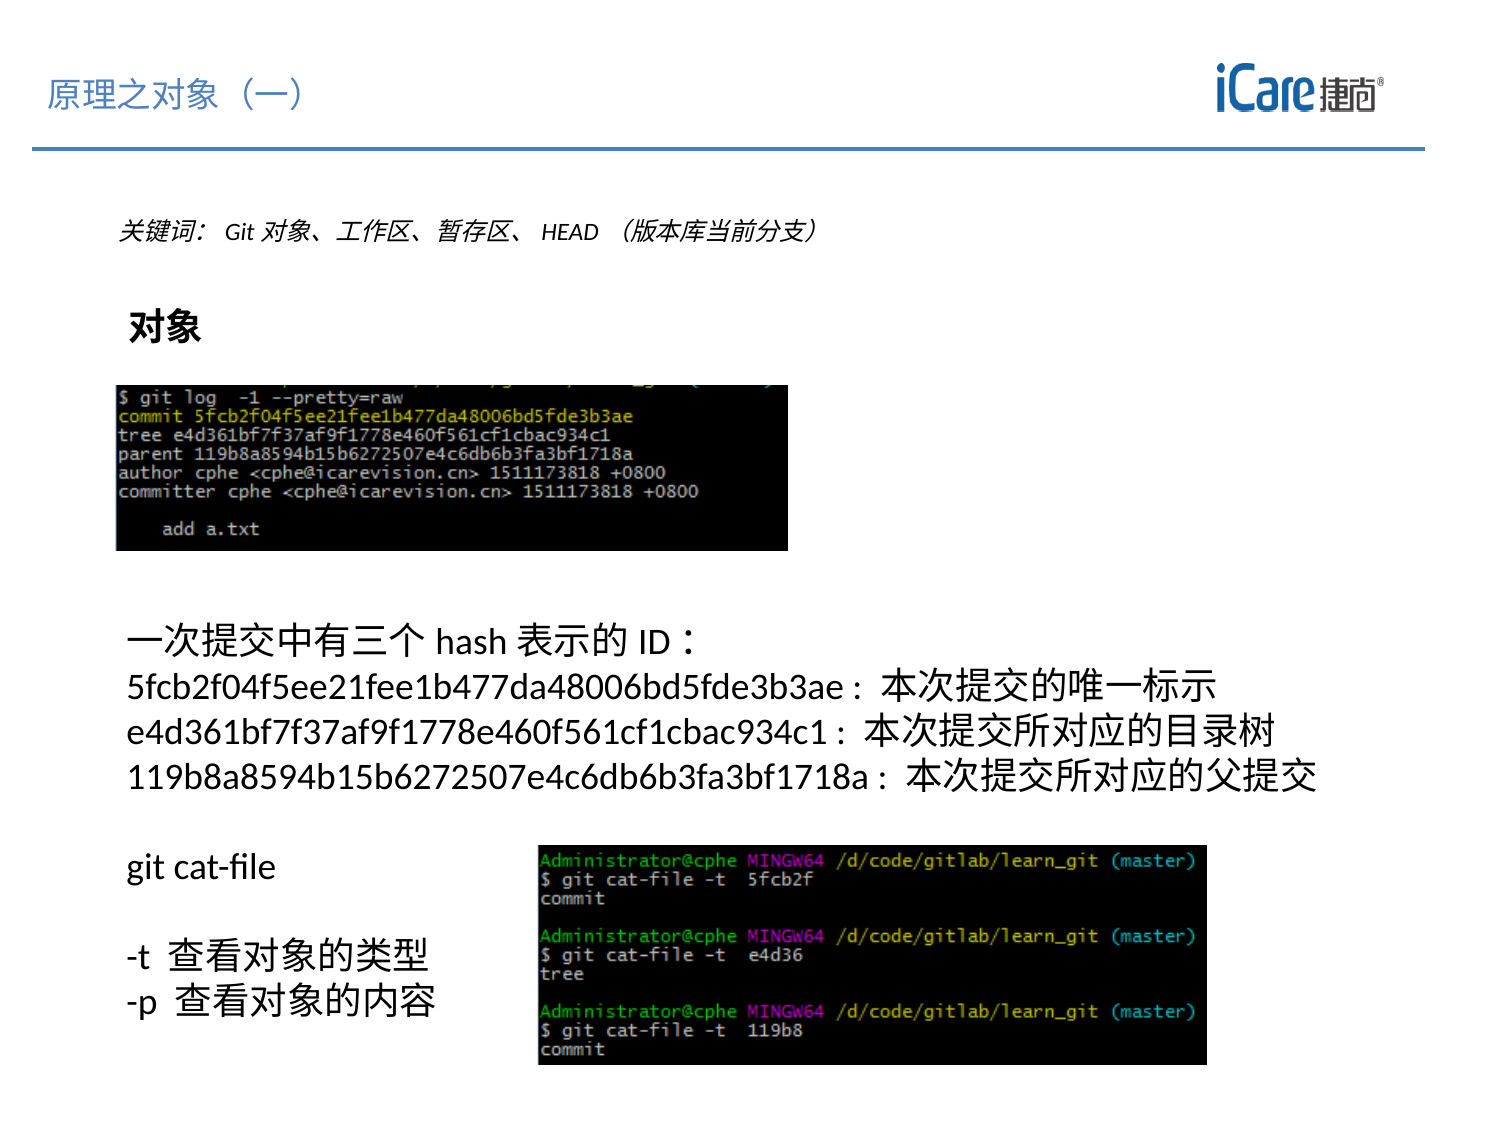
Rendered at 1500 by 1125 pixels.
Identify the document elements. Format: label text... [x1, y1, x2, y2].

text_box 对象 [113, 295, 219, 356]
text_box 关键词：Git对象、工作区、暂存区、HEAD（版本库当前分支） [103, 208, 845, 253]
picture [537, 845, 1207, 1065]
picture [1217, 63, 1384, 112]
title 原理之对象（一） [32, 65, 1383, 123]
picture [115, 385, 788, 552]
text_box 一次提交中有三个hash表示的ID： 5fcb2f04f5ee21fee1b477da48006bd5fde3b3ae : 本次提交的唯一标示 e4d361bf7f37af9f1778e460f561cf1cbac934c1 : 本次提交所对应的目录树 119b8a8594b15b6272507e4c6db6b3fa3bf1718a : 本次提交所对应的父提交 git cat-file -t 查看对象的类型 -p 查看对象的内容 [111, 609, 1353, 1030]
